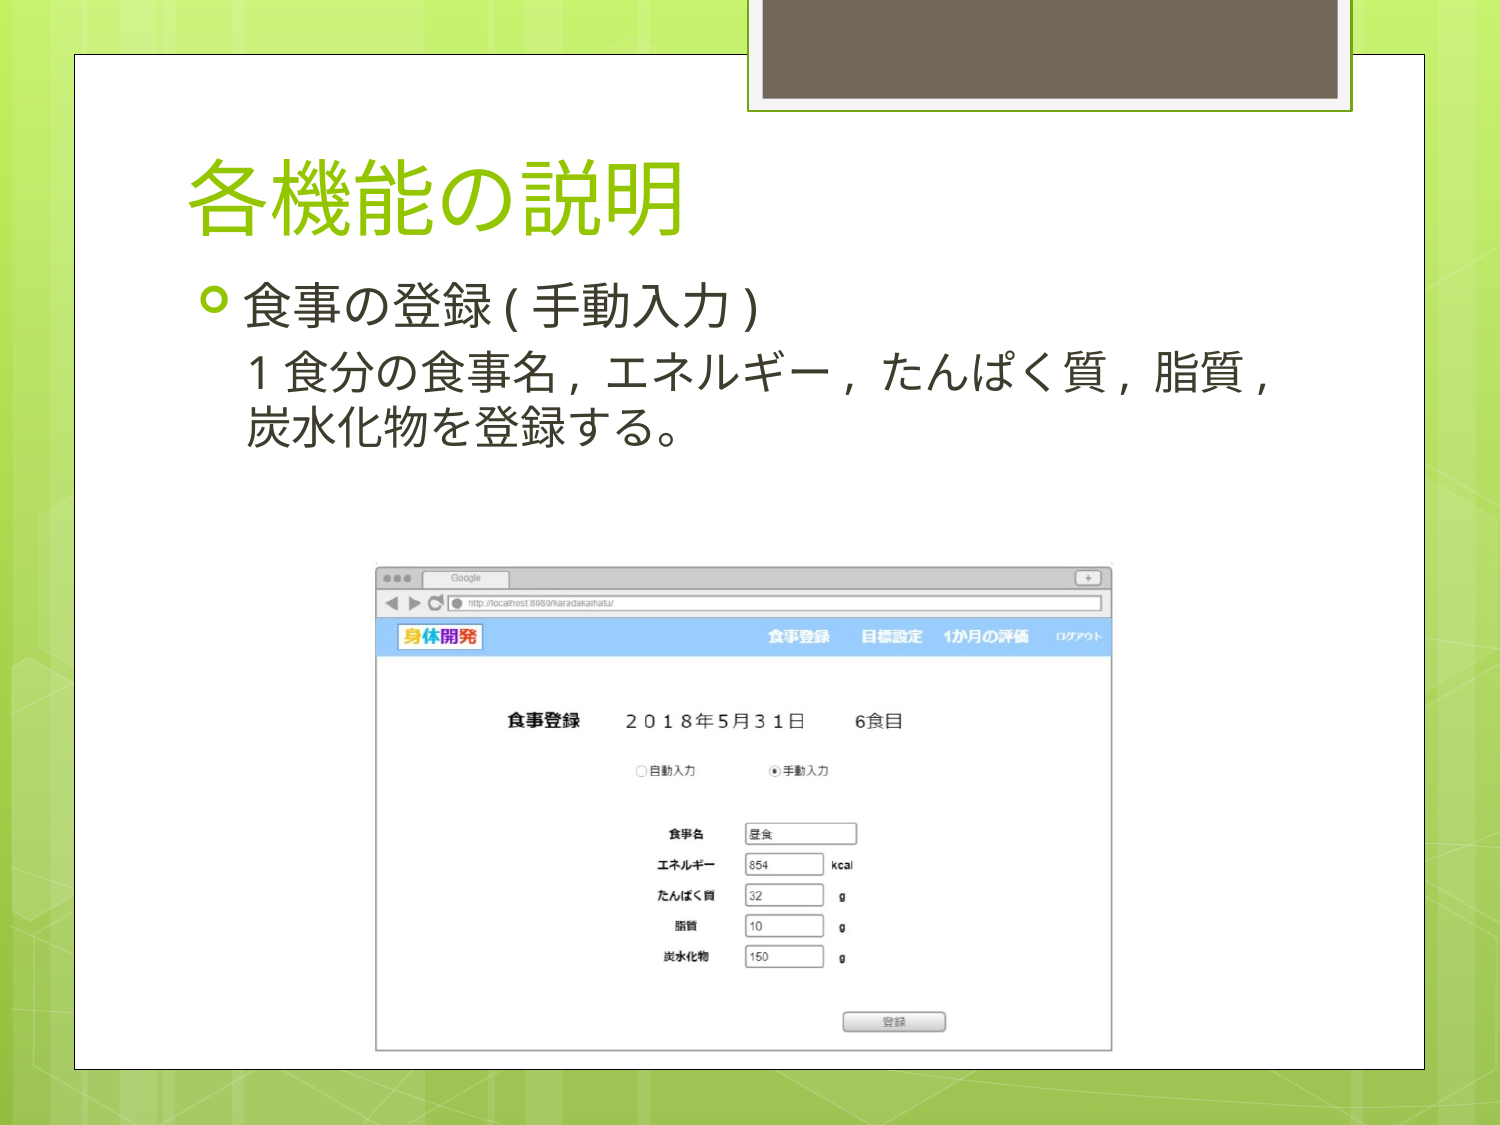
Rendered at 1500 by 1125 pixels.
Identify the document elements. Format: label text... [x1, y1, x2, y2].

title 各機能の説明 [171, 66, 1324, 254]
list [371, 562, 1117, 1057]
list 食事の登録(手動入力) 1食分の食事名, エネルギー, たんぱく質, 脂質, 炭水化物を登録する。 [171, 267, 1353, 587]
